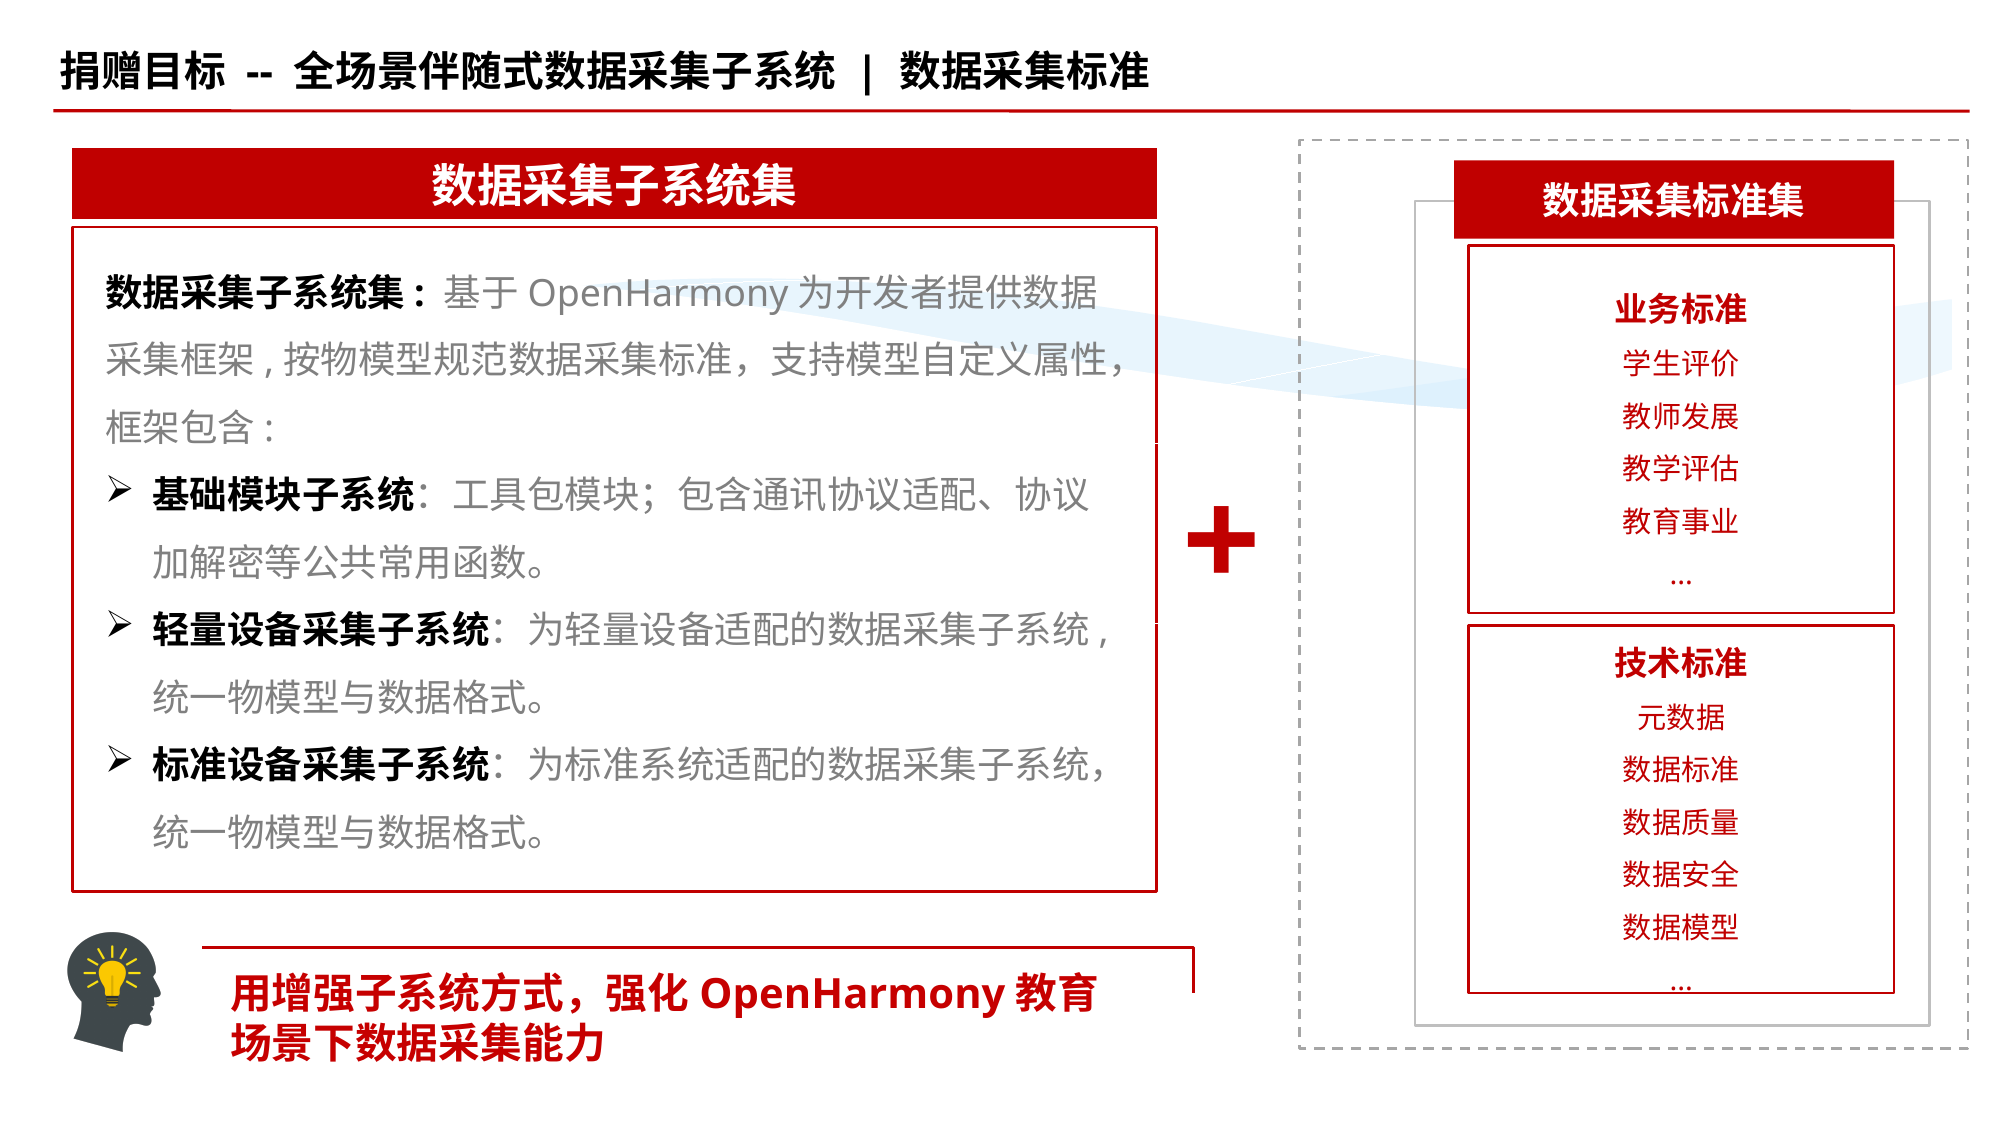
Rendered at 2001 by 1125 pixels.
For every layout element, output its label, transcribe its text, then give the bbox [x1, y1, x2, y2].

text_box 数据采集子系统集 [72, 148, 1157, 219]
text_box 技术标准 元数据 数据标准 数据质量 数据安全 数据模型 ... [1467, 624, 1895, 994]
text_box 业务标准 学生评价 教师发展 教学评估 教育事业 ... [1467, 244, 1895, 614]
text_box [71, 226, 1158, 893]
text_box [202, 947, 1194, 993]
text_box 数据采集标准集 [1454, 160, 1895, 239]
text_box 用增强子系统方式，强化OpenHarmony教育场景下数据采集能力 [215, 959, 1128, 1074]
text_box [1298, 139, 1969, 1050]
text_box + [1123, 443, 1321, 624]
picture [48, 926, 181, 1059]
text_box 数据采集子系统集: 基于OpenHarmony为开发者提供数据采集框架,按物模型规范数据采集标准，支持模型自定义属性，框架包含: 基础模块子系统：工具包模块；包含通讯协议适配、协议加解密等公共常用函数。 轻量设备采集子系统：为轻量设备适配的数据采集子系统,统一物模型与数据格式。 标准设备采集子系统：为标准系统适配的数据采集子系统，统一物模型与数据格式。 [90, 238, 1124, 929]
text_box [1414, 200, 1931, 1027]
text_box 捐赠目标 -- 全场景伴随式数据采集子系统 | 数据采集标准 [44, 37, 1165, 103]
